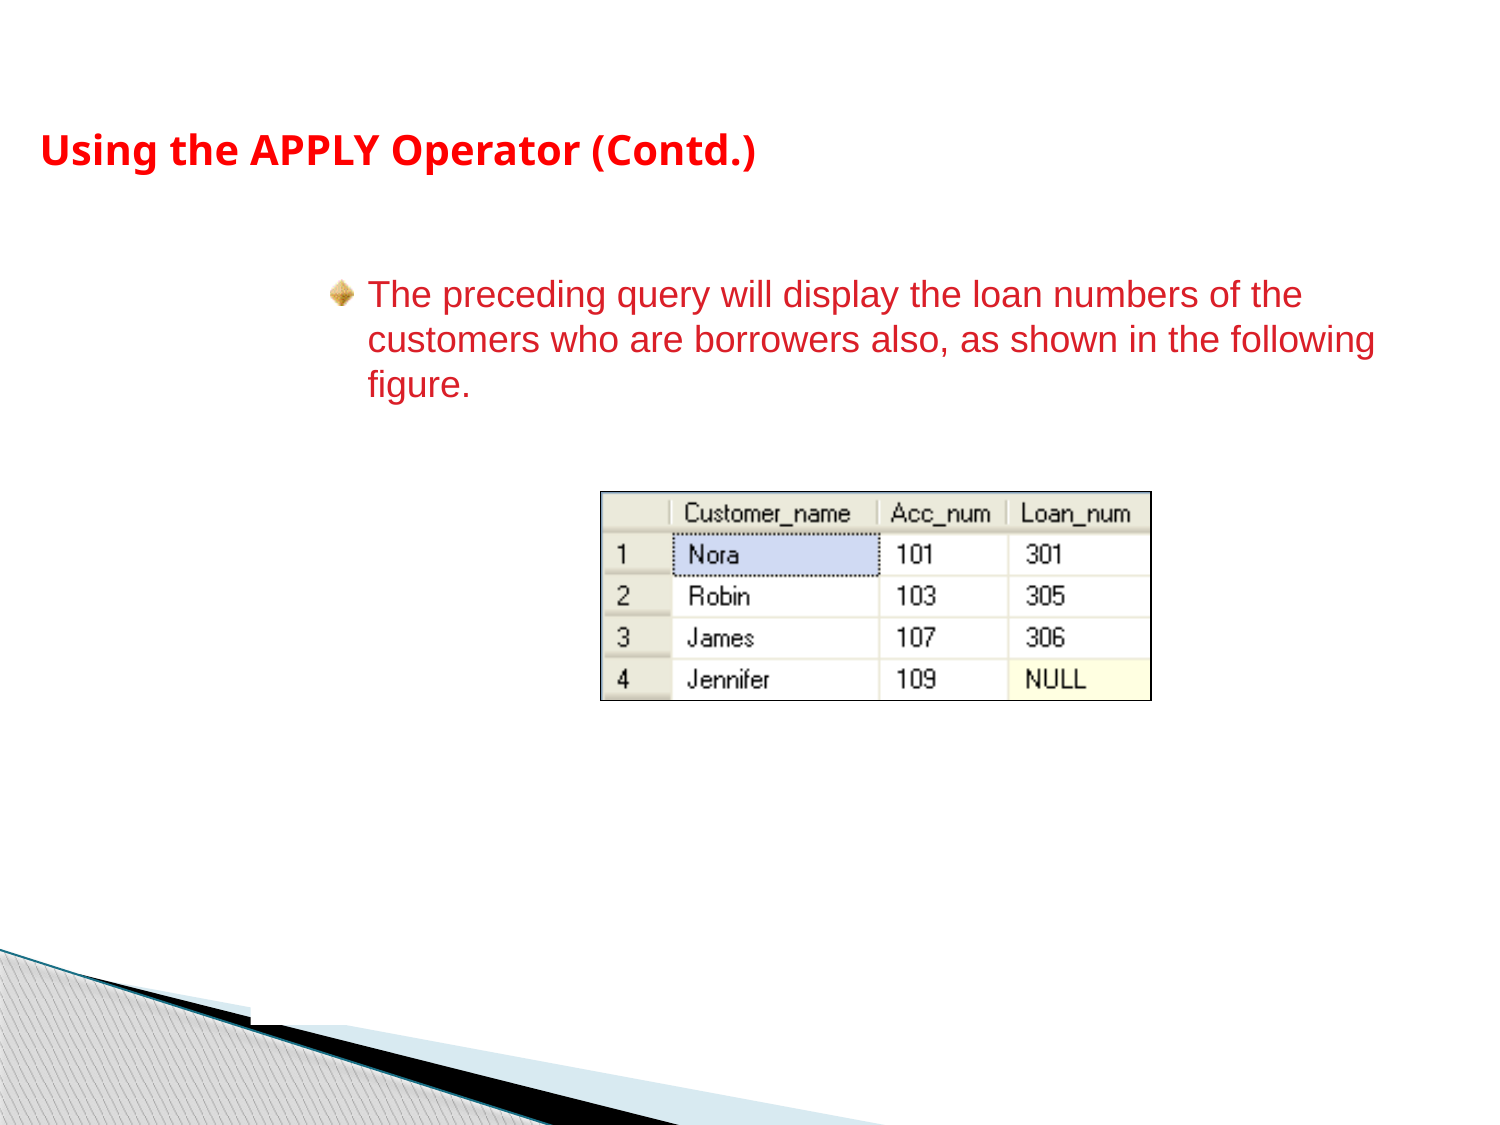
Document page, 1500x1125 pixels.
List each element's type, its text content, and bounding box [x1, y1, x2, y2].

list The preceding query will display the loan numbers of the customers who are borrowers also, as shown in the following figure. [250, 262, 1451, 1025]
picture [600, 491, 1151, 701]
picture [330, 279, 354, 306]
text_box Using the APPLY Operator (Contd.) [24, 116, 1150, 182]
